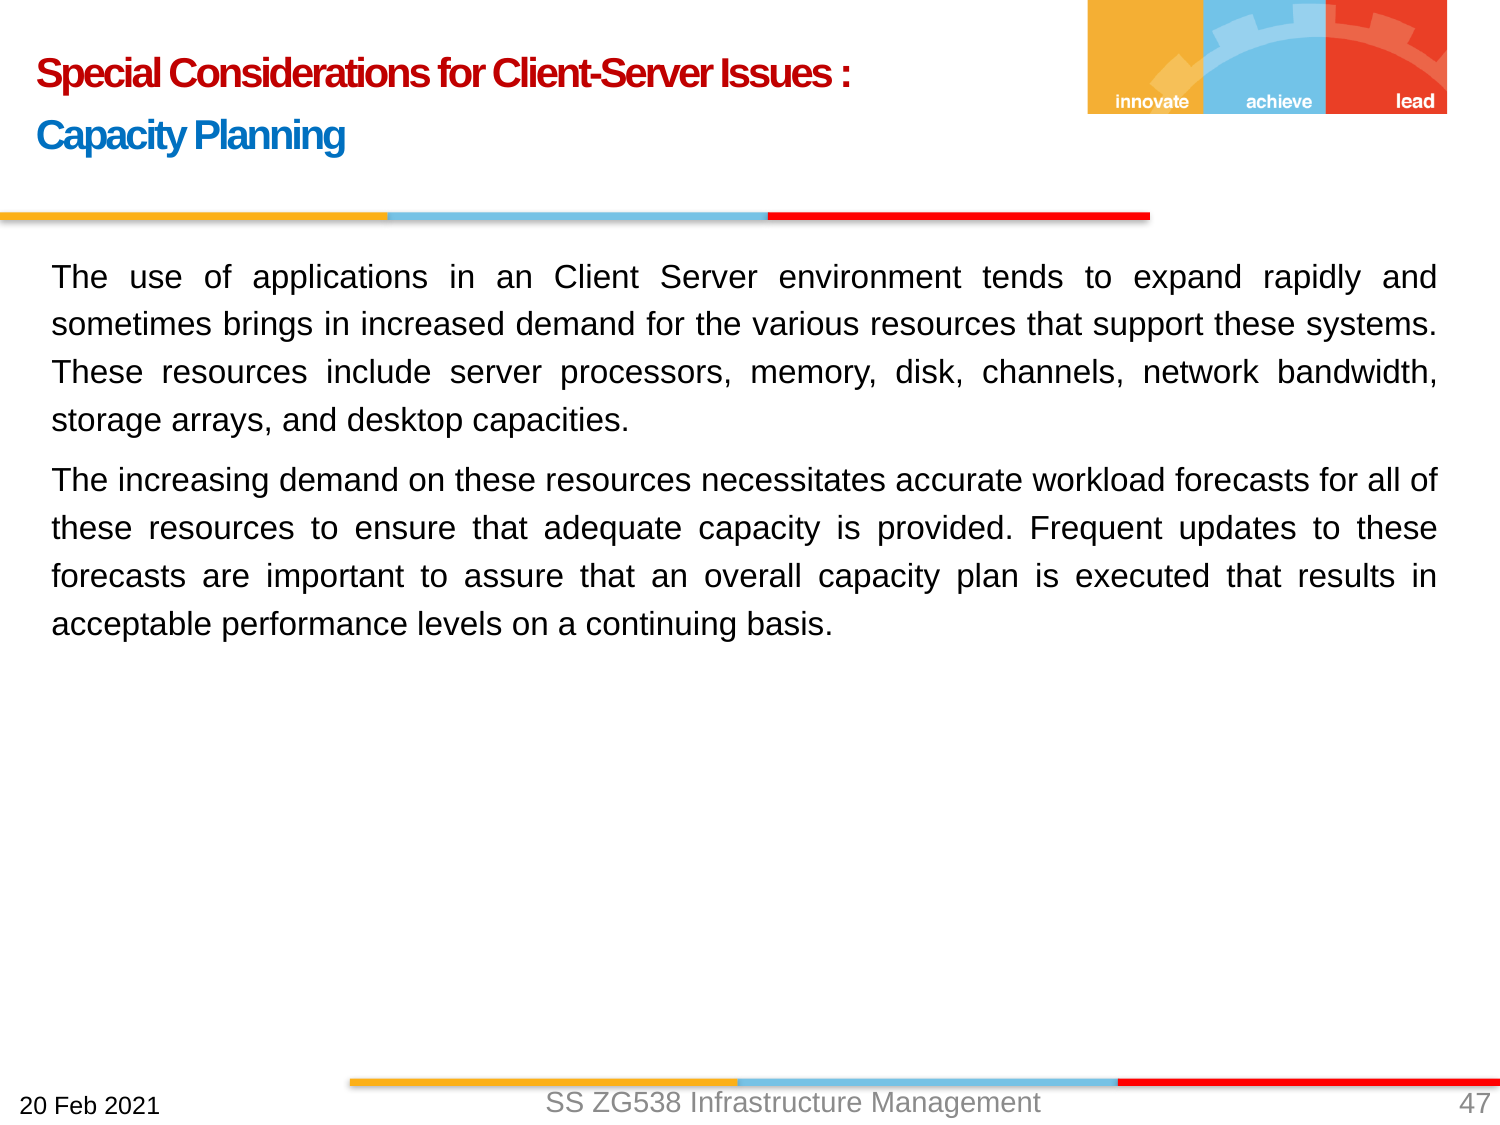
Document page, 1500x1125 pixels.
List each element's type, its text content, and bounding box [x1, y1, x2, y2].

slide_number 47 [1431, 1076, 1500, 1125]
list The use of applications in an Client Server environment tends to expand rapidly and sometimes brings in increased demand for the various resources that support these systems. These resources include server processors, memory, disk, channels, network bandwidth, storage arrays, and desktop capacities. The increasing demand on these resources necessitates accurate workload forecasts for all of these resources to ensure that adequate capacity is provided. Frequent updates to these forecasts are important to assure that an overall capacity plan is executed that results in acceptable performance levels on a continuing basis. [6, 239, 1456, 1014]
picture [1087, 0, 1448, 25]
footer SS ZG538 Infrastructure Management [487, 1076, 1100, 1125]
list Special Considerations for Client-Server Issues : Capacity Planning [20, 25, 1496, 176]
